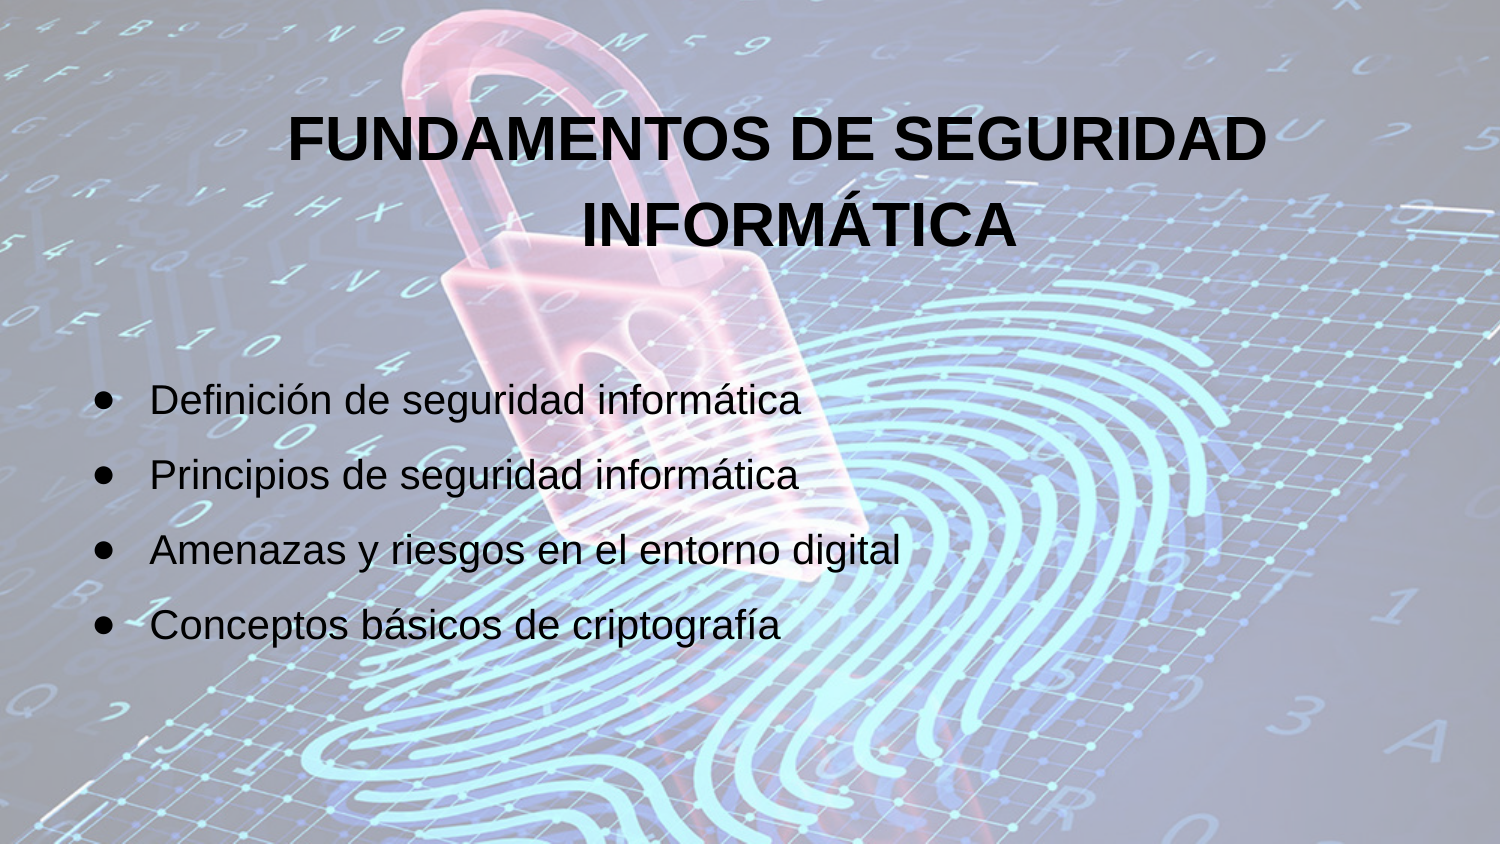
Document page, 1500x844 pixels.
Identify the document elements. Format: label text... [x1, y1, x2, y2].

subtitle Definición de seguridad informática Principios de seguridad informática Amenazas y riesgos en el entorno digital Conceptos básicos de criptografía [59, 332, 1458, 698]
title FUNDAMENTOS DE SEGURIDAD INFORMÁTICA [79, 55, 1478, 275]
